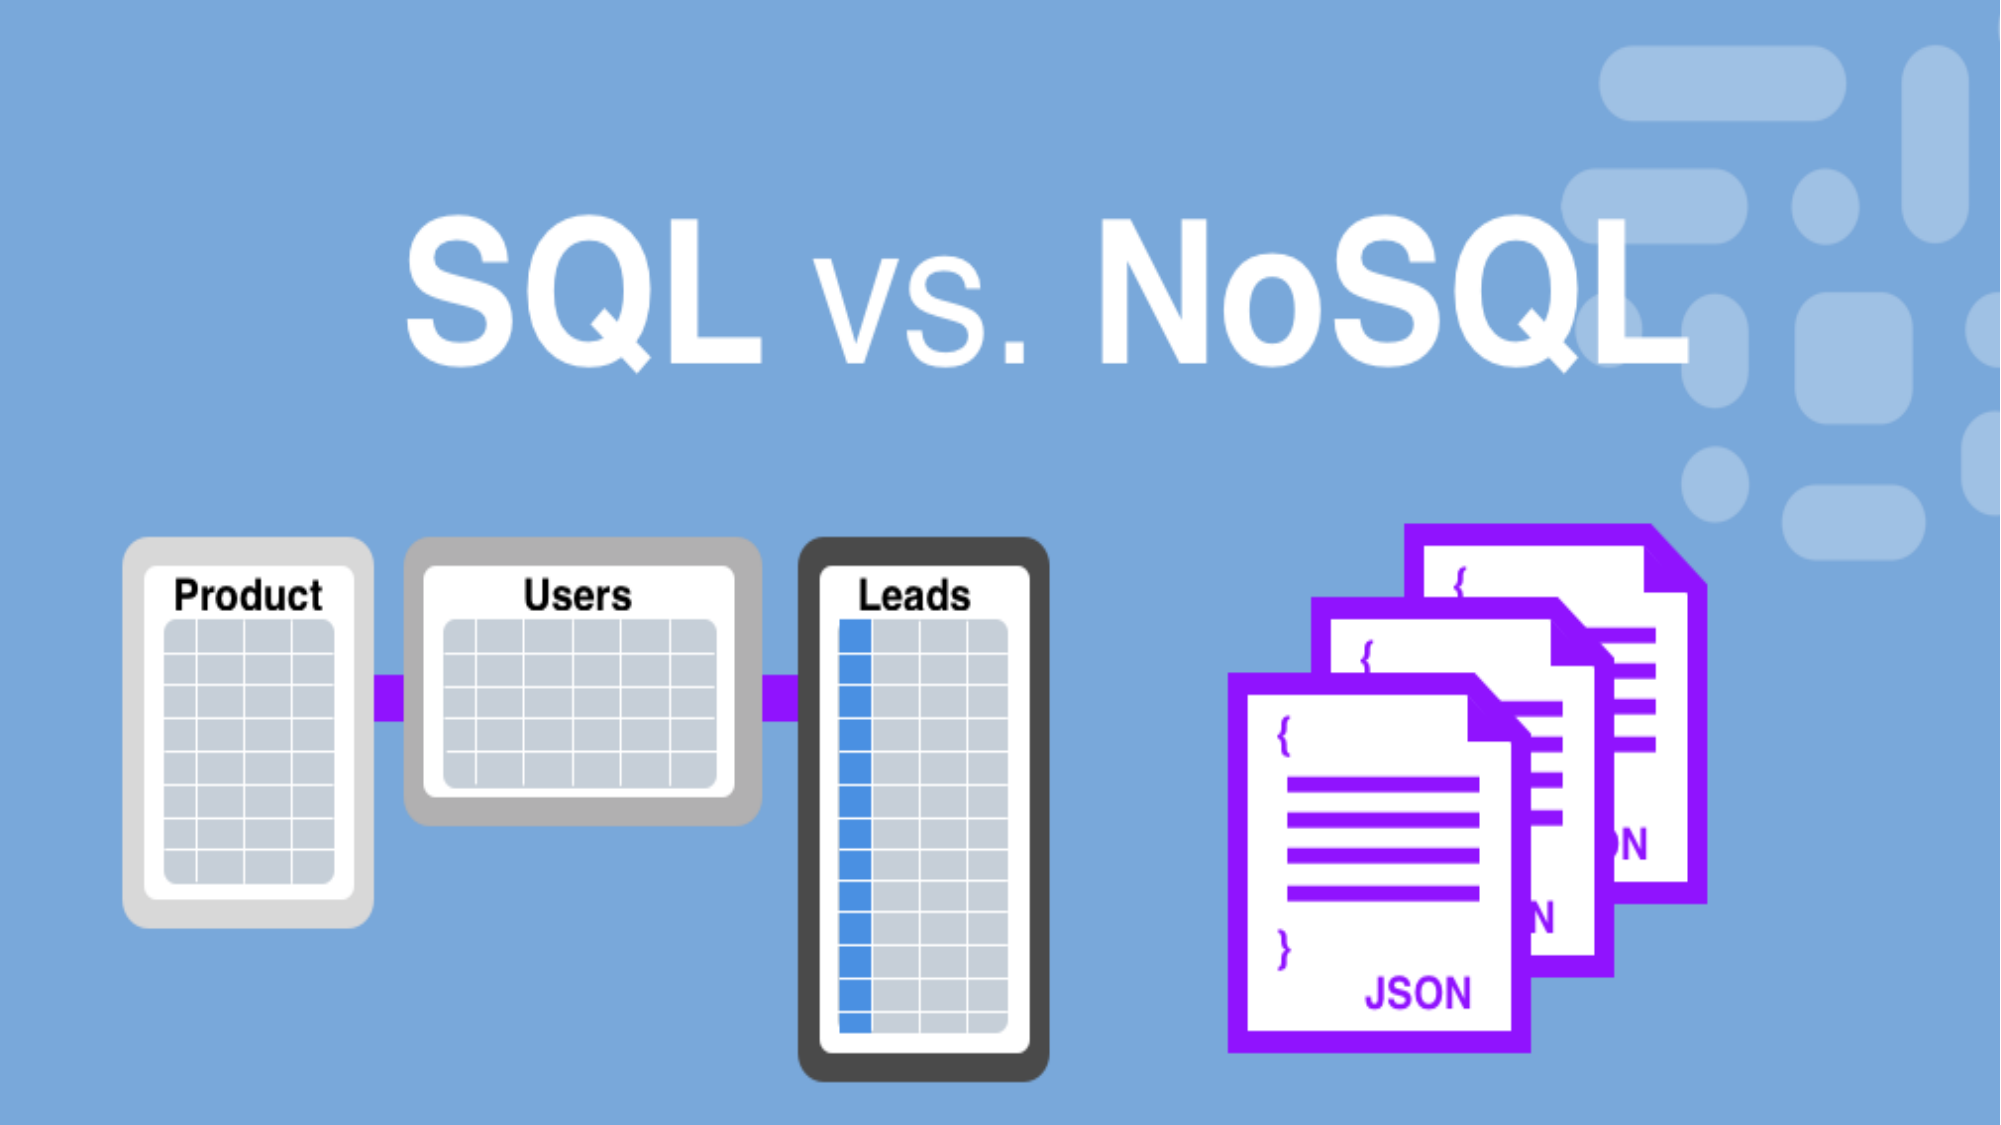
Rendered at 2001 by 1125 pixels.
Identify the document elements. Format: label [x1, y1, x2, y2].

list [0, 0, 2000, 1125]
